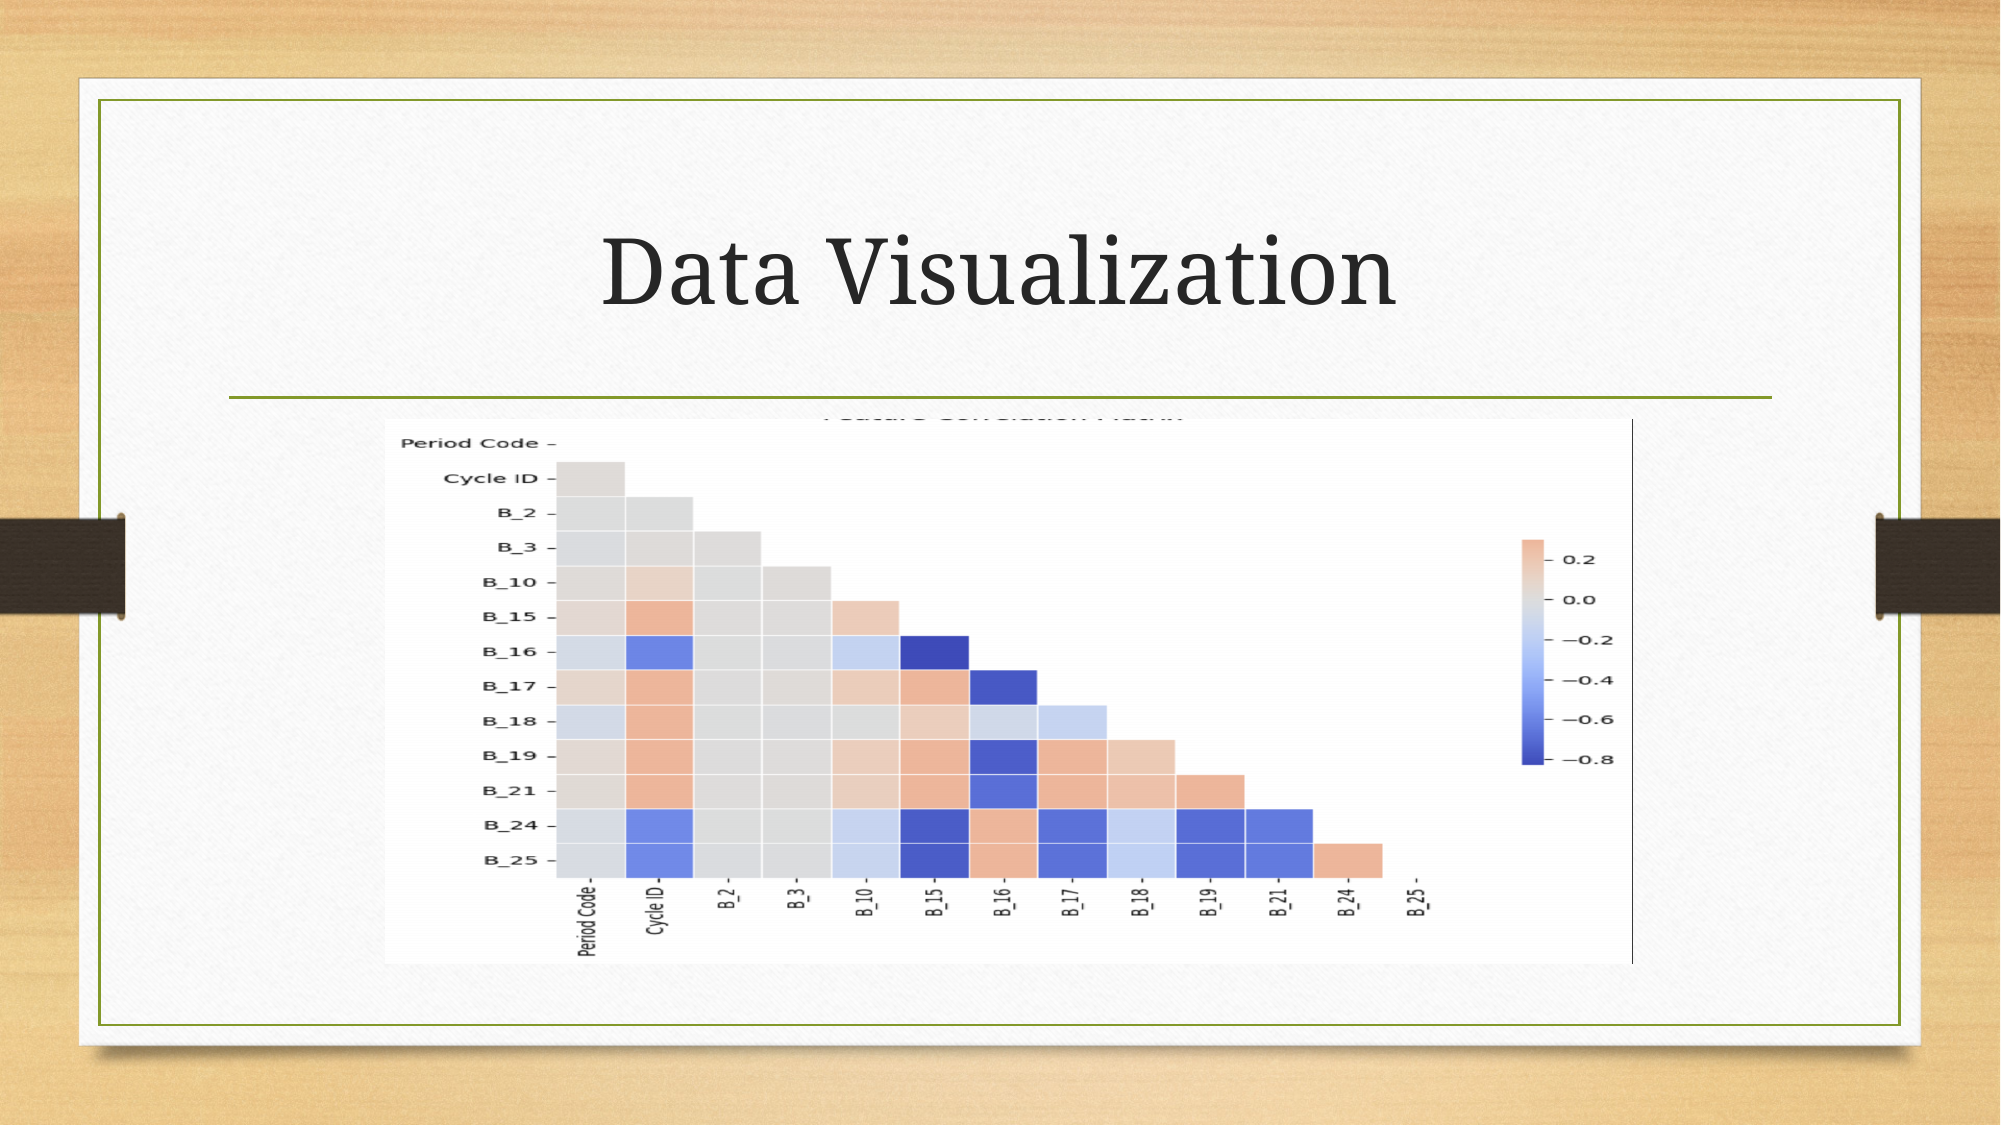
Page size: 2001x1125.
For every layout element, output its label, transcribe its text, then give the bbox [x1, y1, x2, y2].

title Data Visualization [212, 161, 1788, 375]
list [385, 419, 1633, 964]
picture [0, 0, 2001, 1125]
